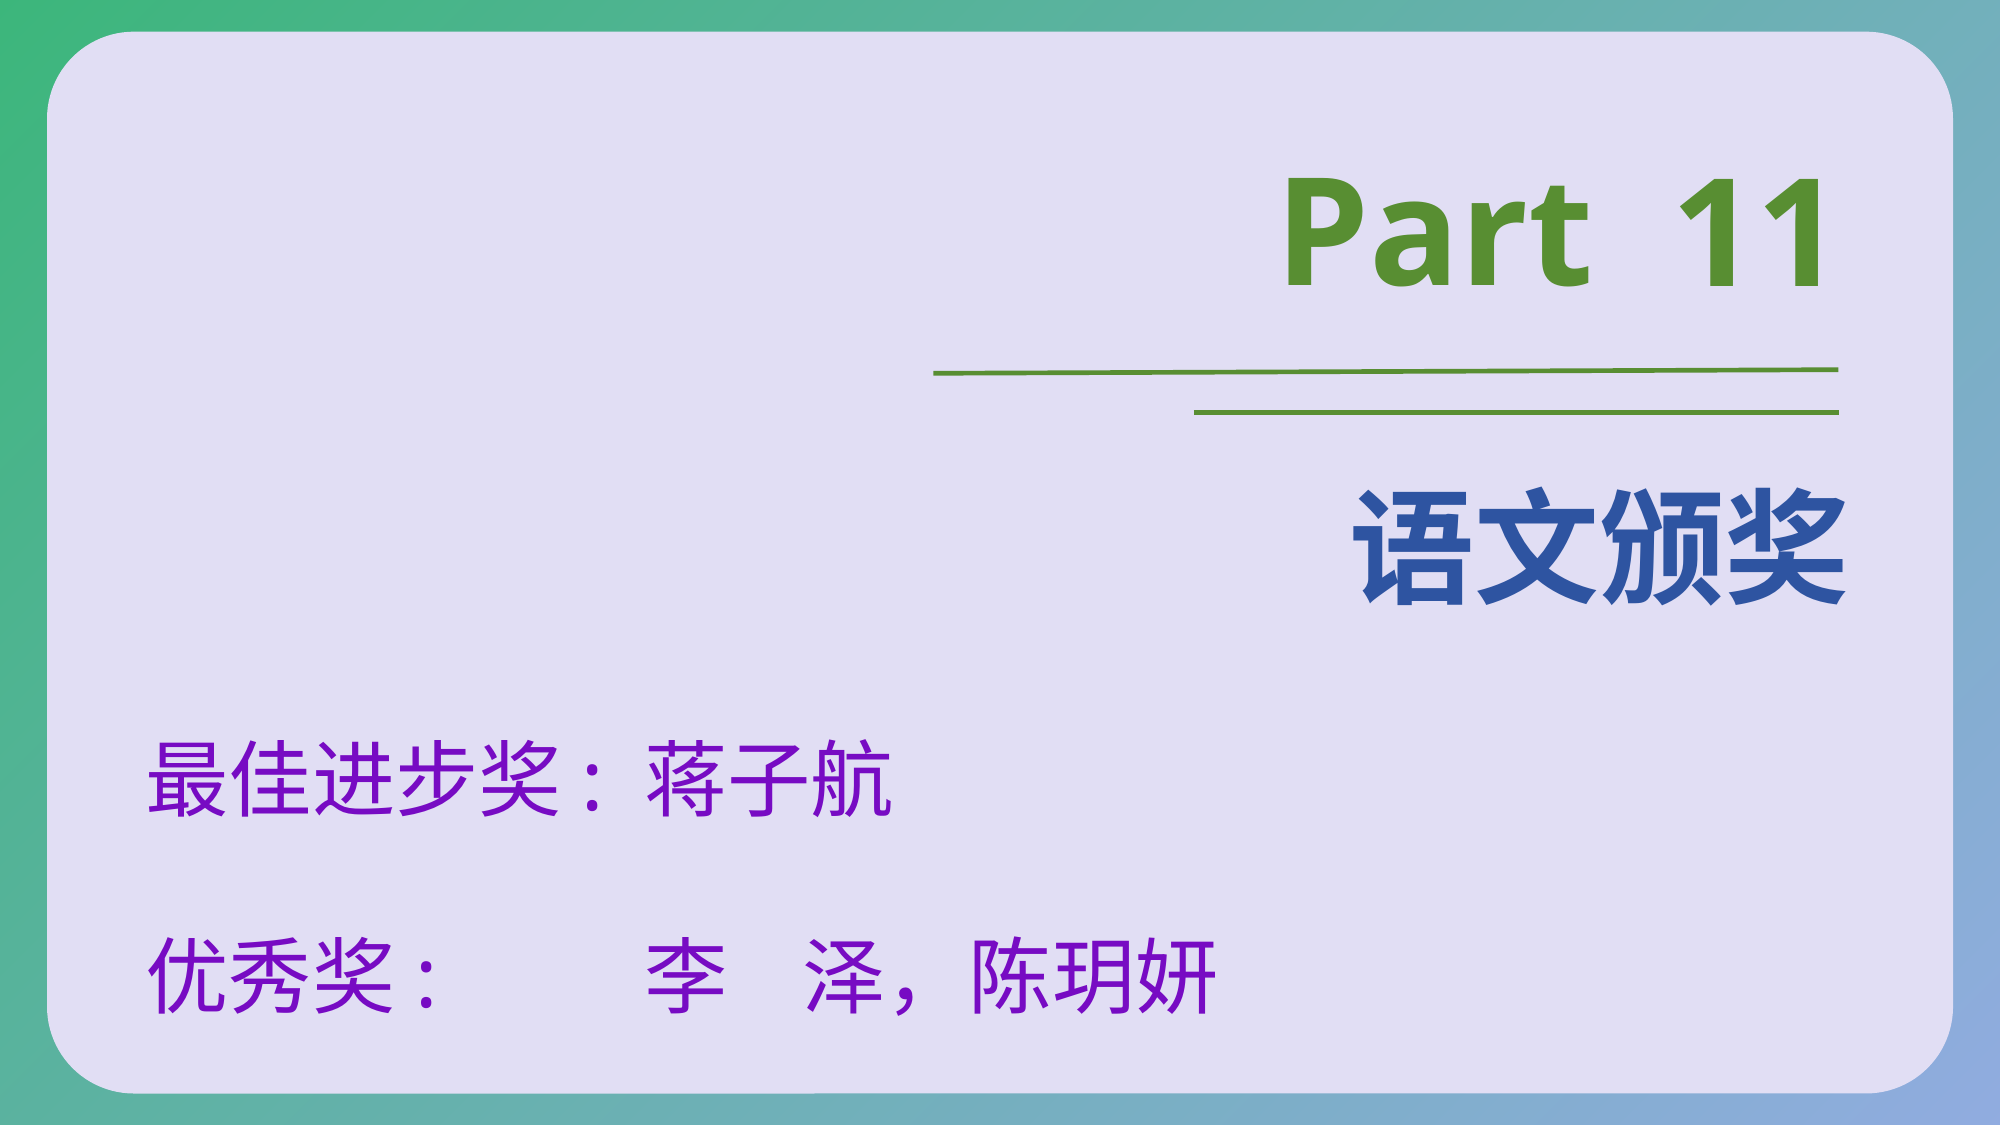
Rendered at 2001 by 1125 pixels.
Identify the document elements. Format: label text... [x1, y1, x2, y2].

text_box 语文颁奖 [1334, 461, 2000, 627]
text_box 最佳进步奖: [130, 719, 595, 834]
text_box 优秀奖: [130, 916, 595, 1032]
text_box 11 [1656, 128, 2000, 324]
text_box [932, 369, 1839, 374]
text_box 蒋子航 [629, 719, 1094, 834]
text_box 李 泽，陈玥妍 [629, 916, 1261, 1032]
text_box [45, 30, 1955, 1095]
text_box Part [1260, 128, 1656, 323]
